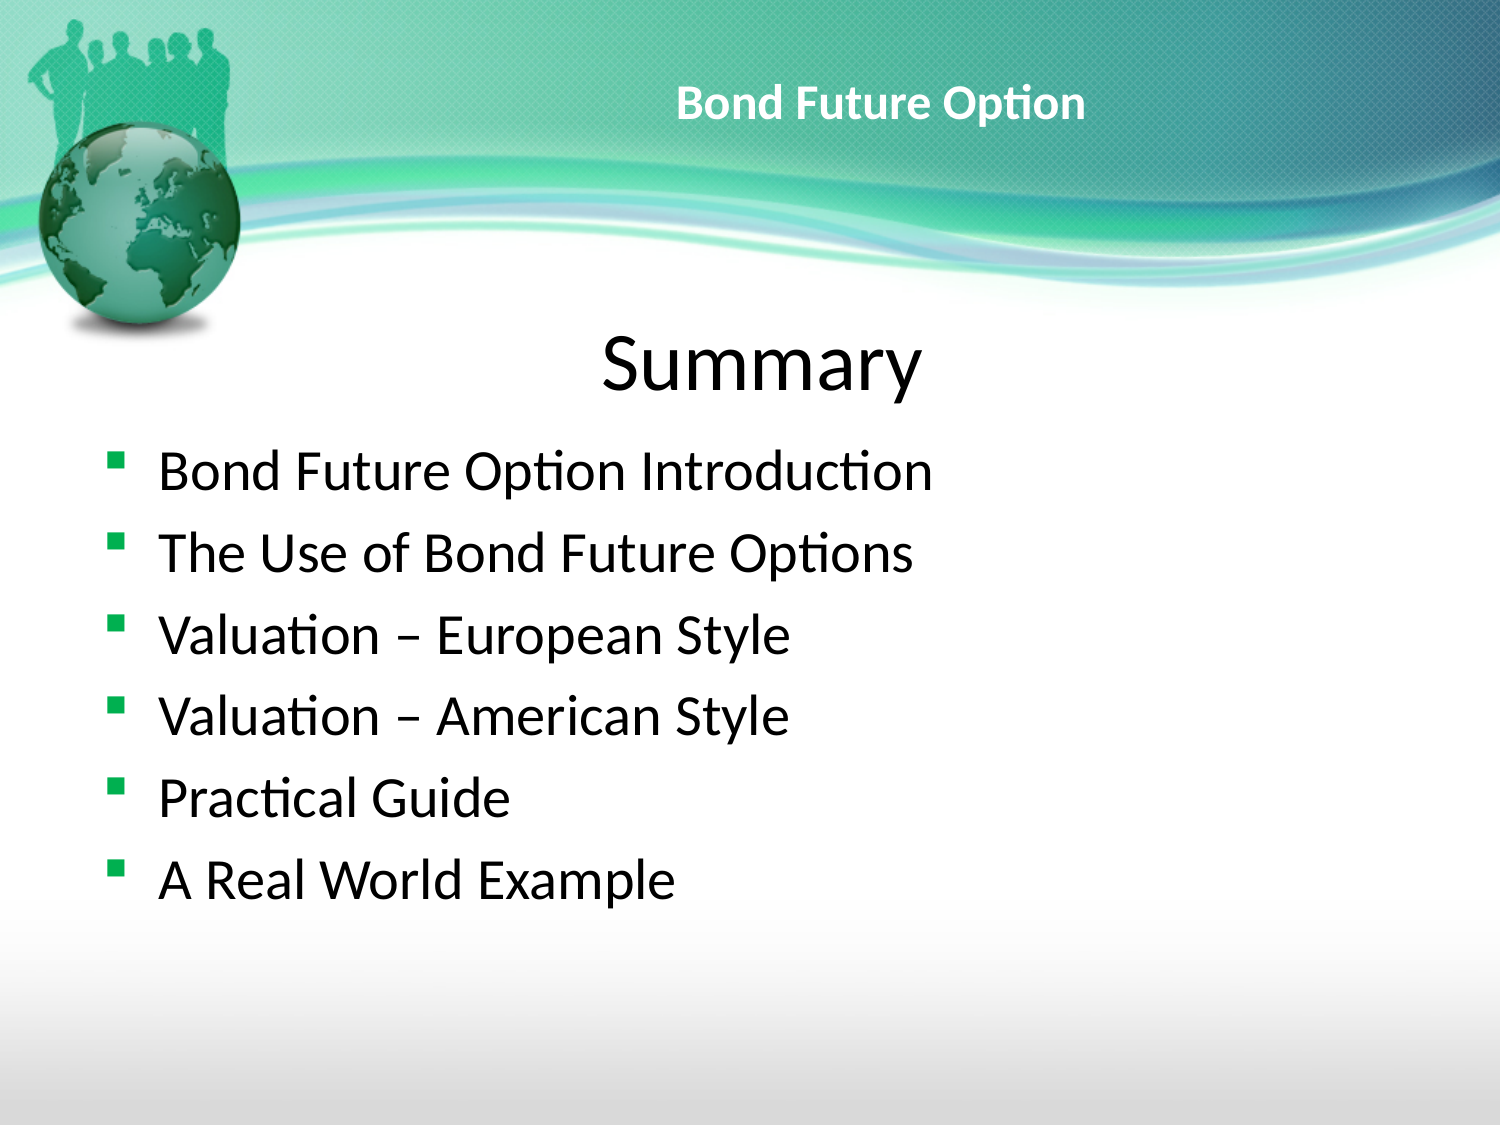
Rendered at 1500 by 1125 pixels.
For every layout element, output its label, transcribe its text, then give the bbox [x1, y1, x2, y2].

title Bond Future Option [287, 5, 1475, 194]
picture [0, 0, 1500, 1125]
list Summary Bond Future Option Introduction The Use of Bond Future Options Valuation – European Style Valuation – American Style Practical Guide A Real World Example [87, 299, 1438, 1000]
